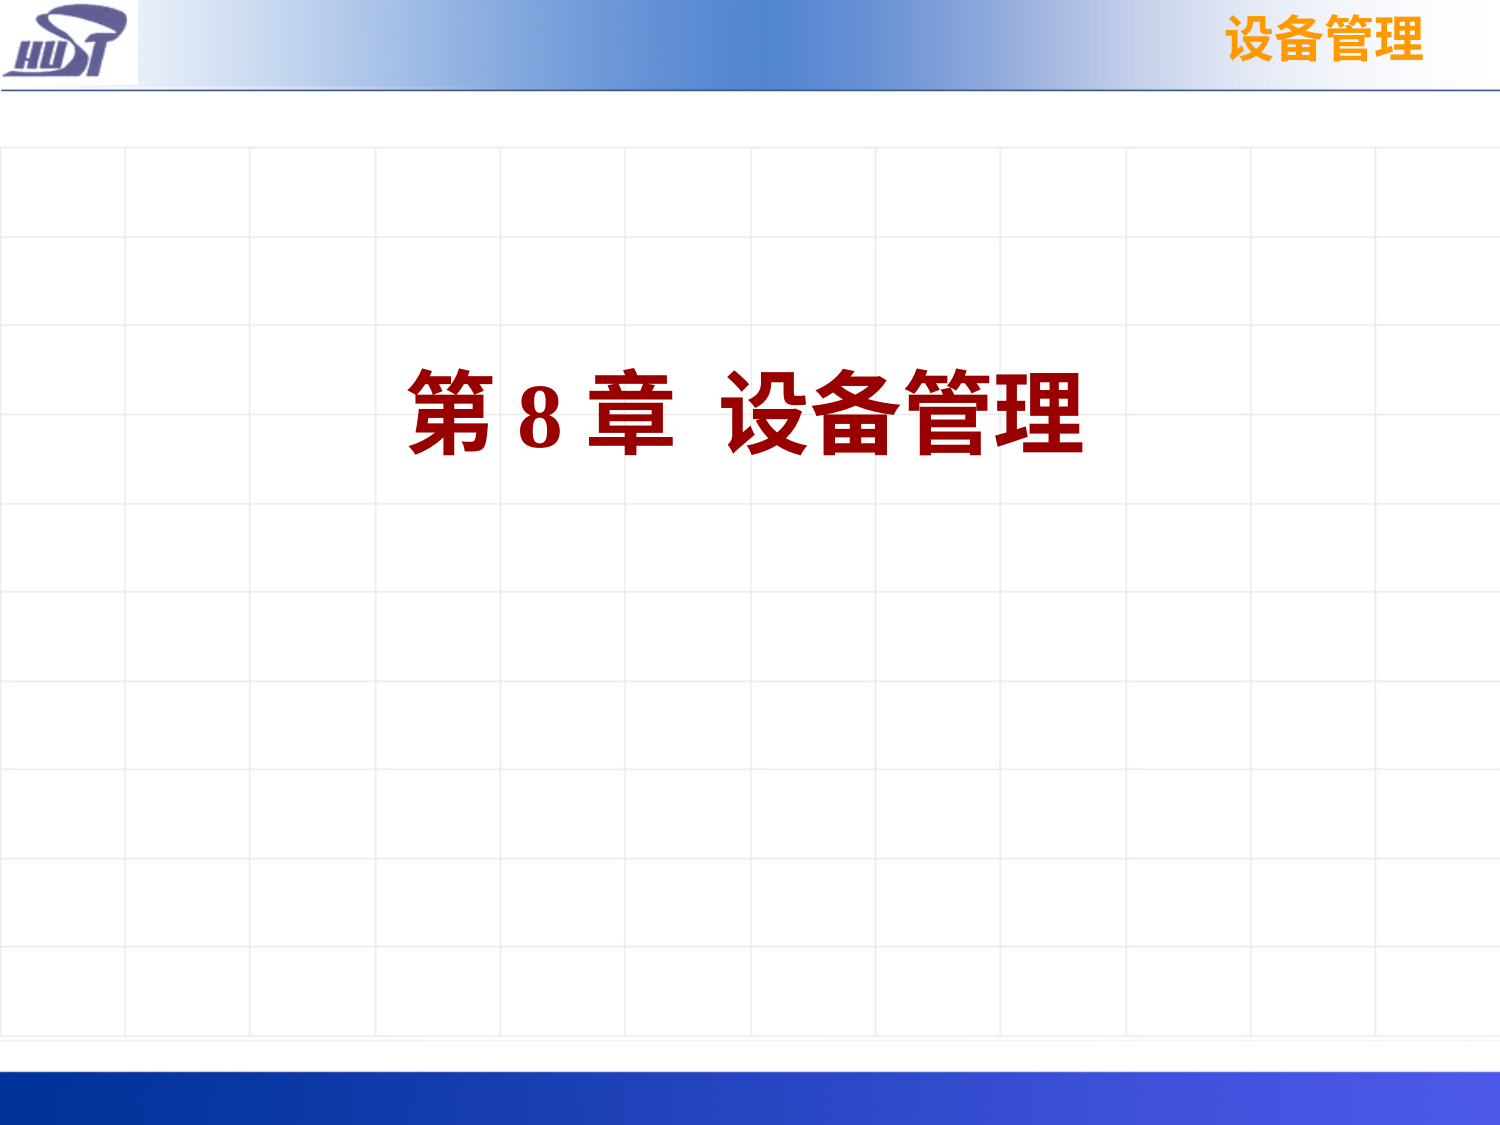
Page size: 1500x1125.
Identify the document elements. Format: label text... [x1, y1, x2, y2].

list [0, 0, 138, 86]
picture [0, 0, 1500, 1125]
text_box 设备管理 [141, 6, 1440, 76]
text_box 第8章 设备管理 [160, 256, 1330, 605]
